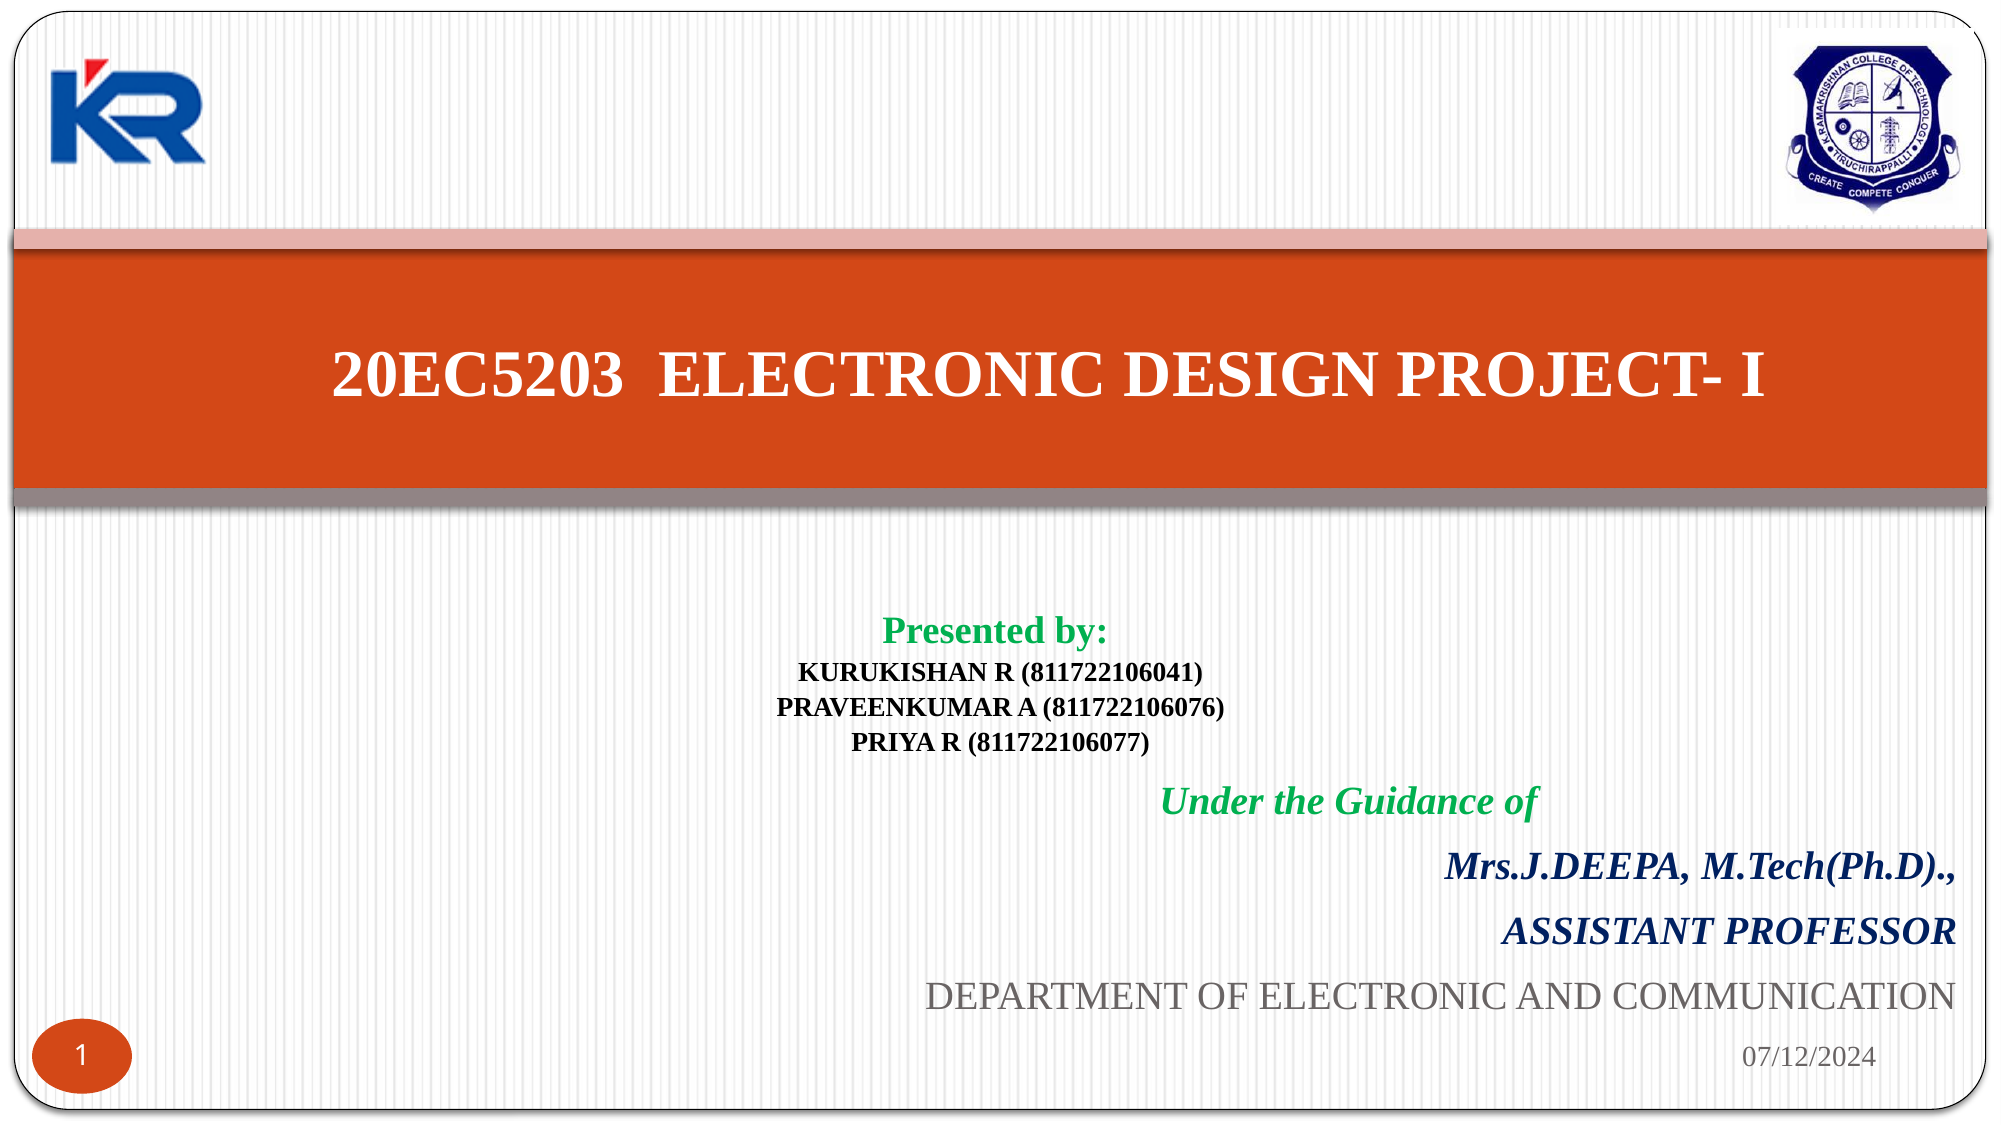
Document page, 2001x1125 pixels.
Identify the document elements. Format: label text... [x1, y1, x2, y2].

picture [15, 12, 1985, 229]
subtitle Presented by: KURUKISHAN R (811722106041) PRAVEENKUMAR A (811722106076) PRIYA R (811722106077) Under the Guidance of Mrs.J.DEEPA, M.Tech(Ph.D)., ASSISTANT PROFESSOR DEPARTMENT OF ELECTRONIC AND COMMUNICATION [28, 550, 1974, 1125]
title 20EC5203 ELECTRONIC DESIGN PROJECT- I [99, 224, 2000, 523]
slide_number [1350, 1015, 1892, 1094]
picture [15, 507, 1985, 1089]
slide_number 1 [32, 1018, 132, 1094]
